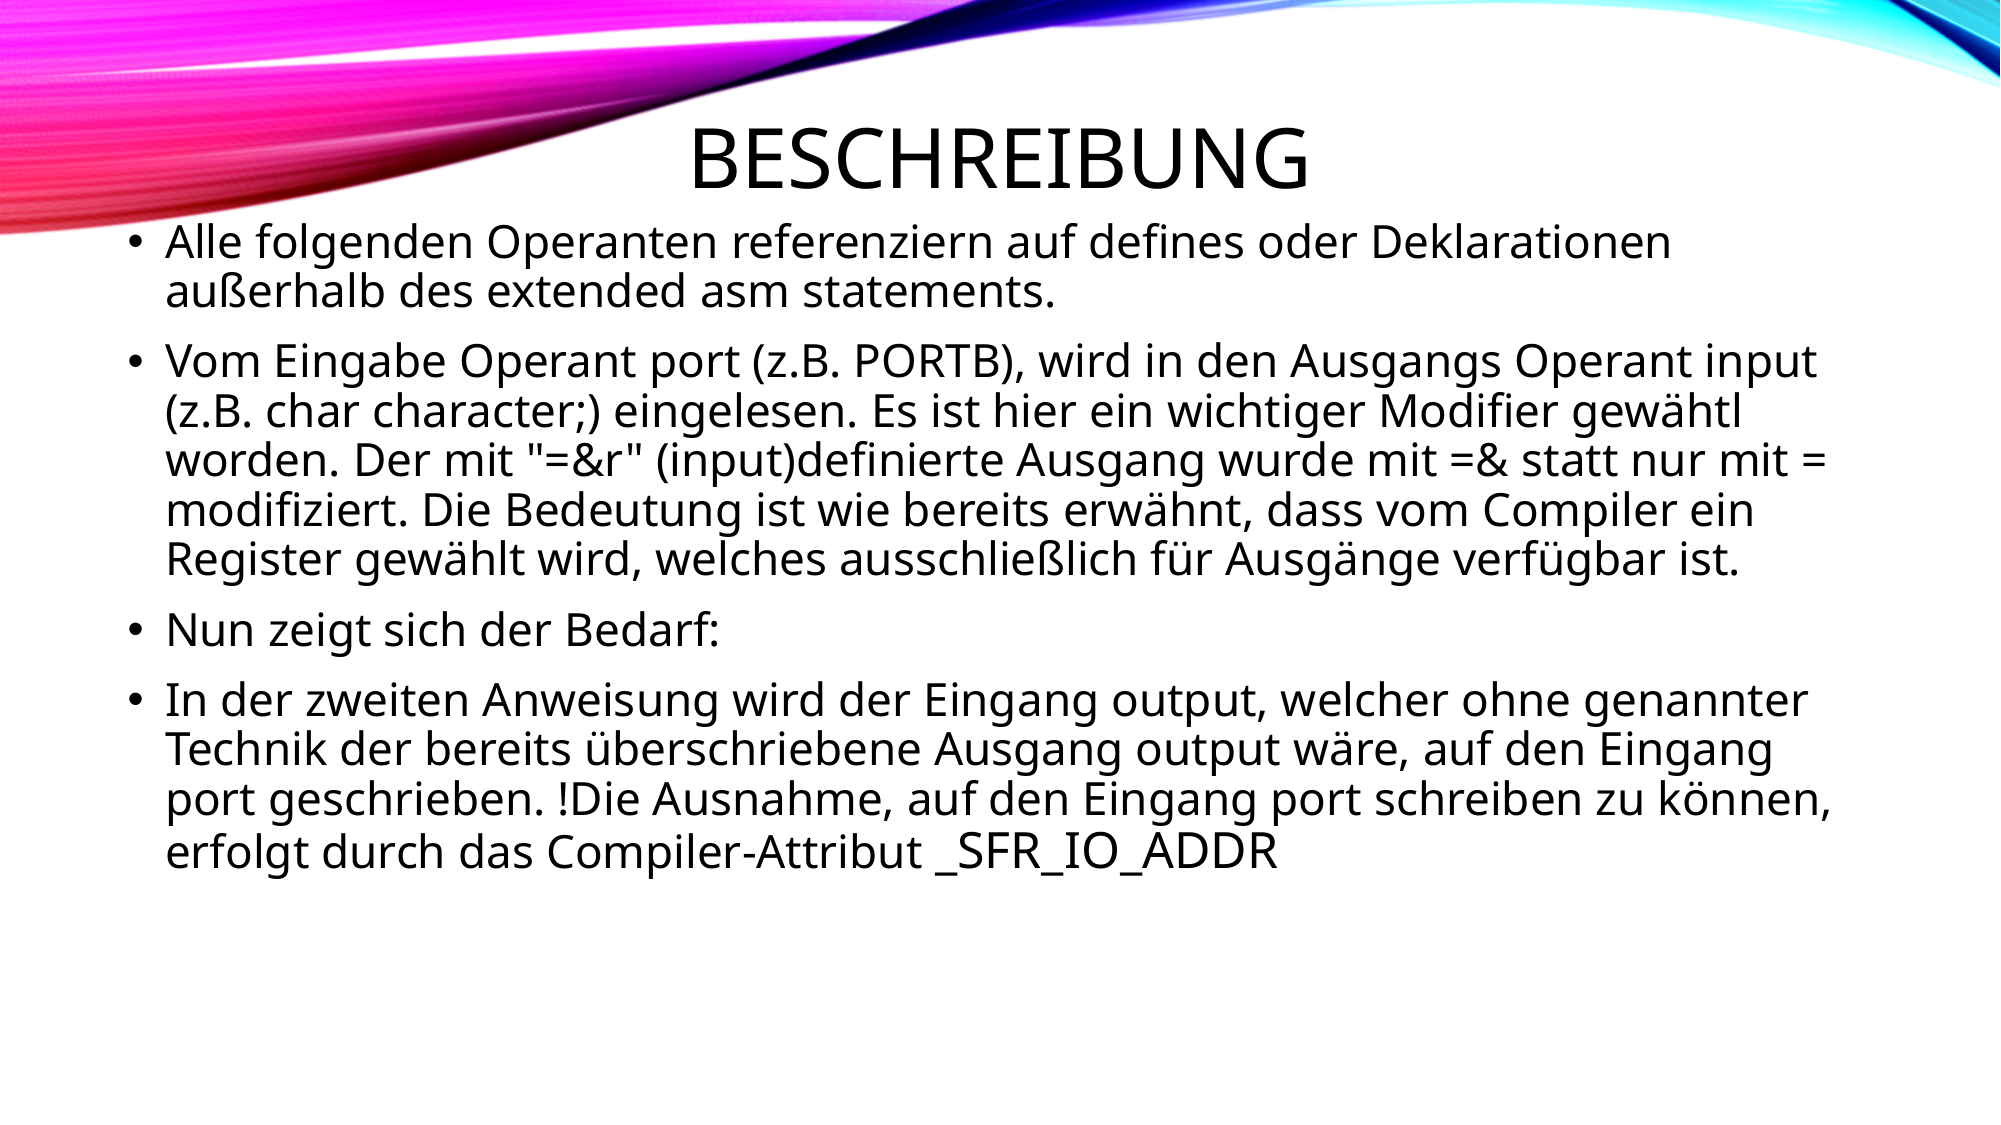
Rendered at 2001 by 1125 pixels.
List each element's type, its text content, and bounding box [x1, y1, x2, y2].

picture [1910, 0, 2000, 45]
list Alle folgenden Operanten referenziern auf defines oder Deklarationen außerhalb des extended asm statements. Vom Eingabe Operant port (z.B. PORTB), wird in den Ausgangs Operant input (z.B. char character;) eingelesen. Es ist hier ein wichtiger Modifier gewähtl worden. Der mit "=&r" (input)definierte Ausgang wurde mit =& statt nur mit = modifiziert. Die Bedeutung ist wie bereits erwähnt, dass vom Compiler ein Register gewählt wird, welches ausschließlich für Ausgänge verfügbar ist. Nun zeigt sich der Bedarf: In der zweiten Anweisung wird der Eingang output, welcher ohne genannter Technik der bereits überschriebene Ausgang output wäre, auf den Eingang port geschrieben. !Die Ausnahme, auf den Eingang port schreiben zu können, erfolgt durch das Compiler-Attribut _SFR_IO_ADDR [112, 211, 1888, 1021]
picture [0, 0, 2000, 237]
title Beschreibung [293, 55, 1707, 211]
picture [1890, 0, 2000, 75]
